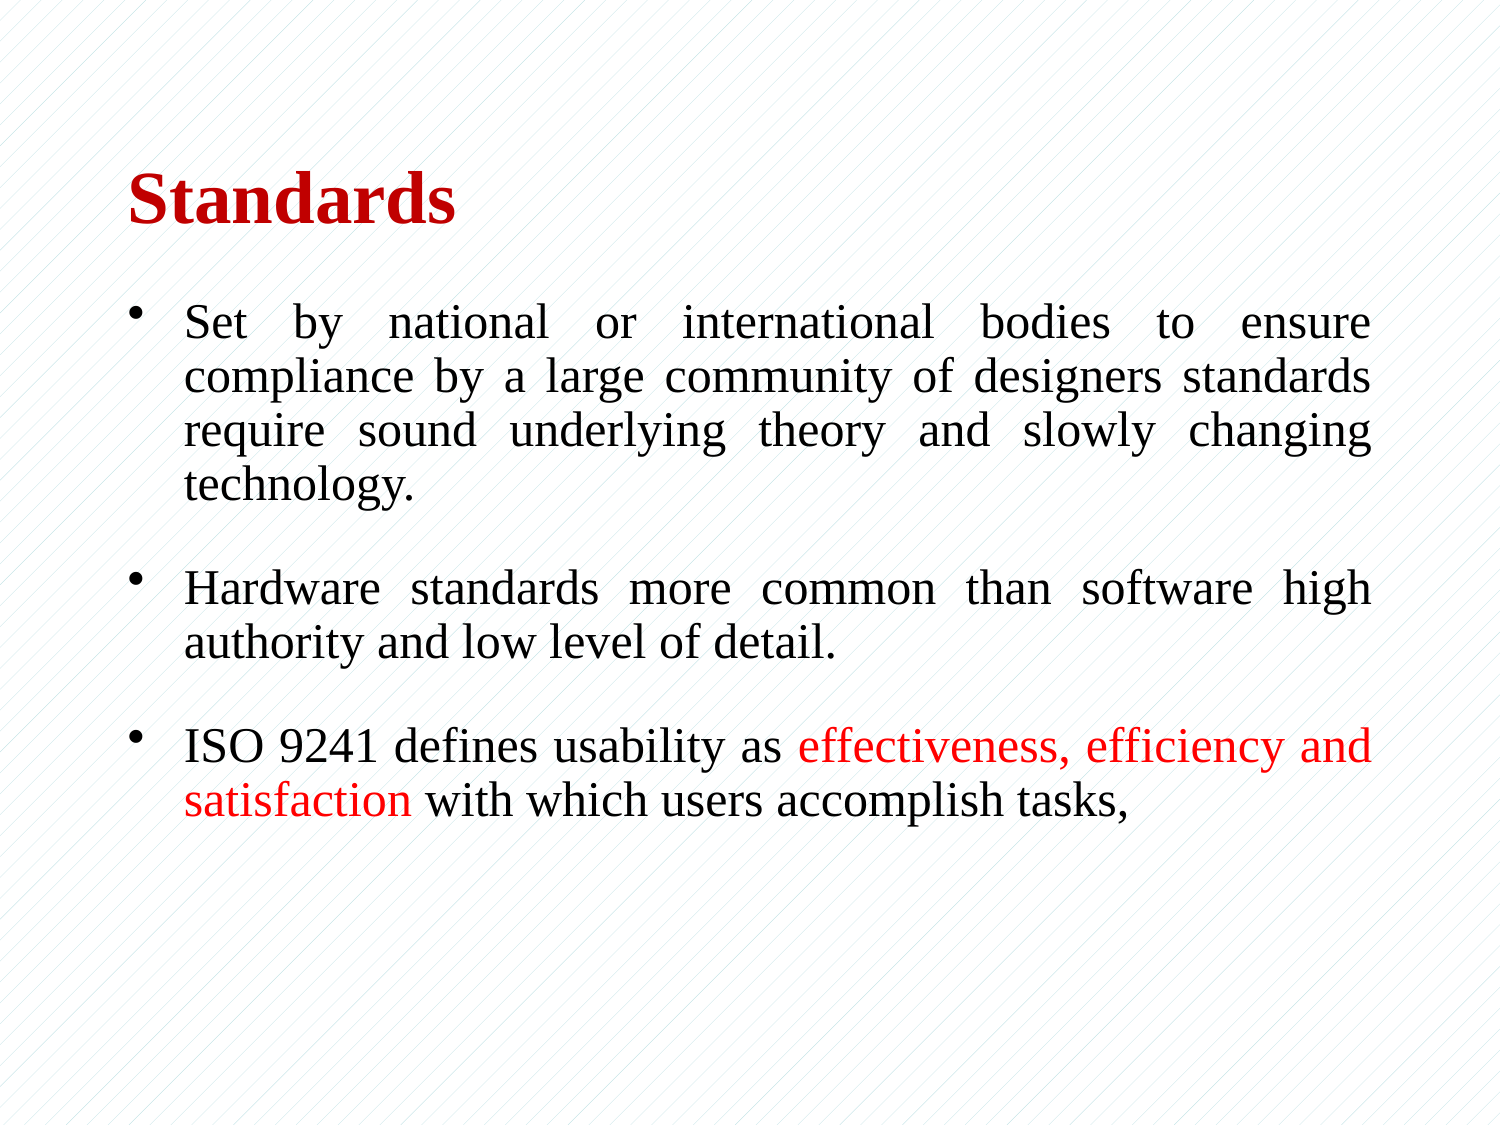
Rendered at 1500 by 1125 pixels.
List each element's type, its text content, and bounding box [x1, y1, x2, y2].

footer Compiled by : Musa Ahmed (MSc.) [512, 1025, 988, 1100]
title Standards [112, 99, 1238, 287]
list Set by national or international bodies to ensure compliance by a large community of designers standards require sound underlying theory and slowly changing technology. Hardware standards more common than software high authority and low level of detail. ISO 9241 defines usability as effectiveness, efficiency and satisfaction with which users accomplish tasks, [112, 287, 1388, 1000]
slide_number 11 [1074, 1025, 1388, 1100]
